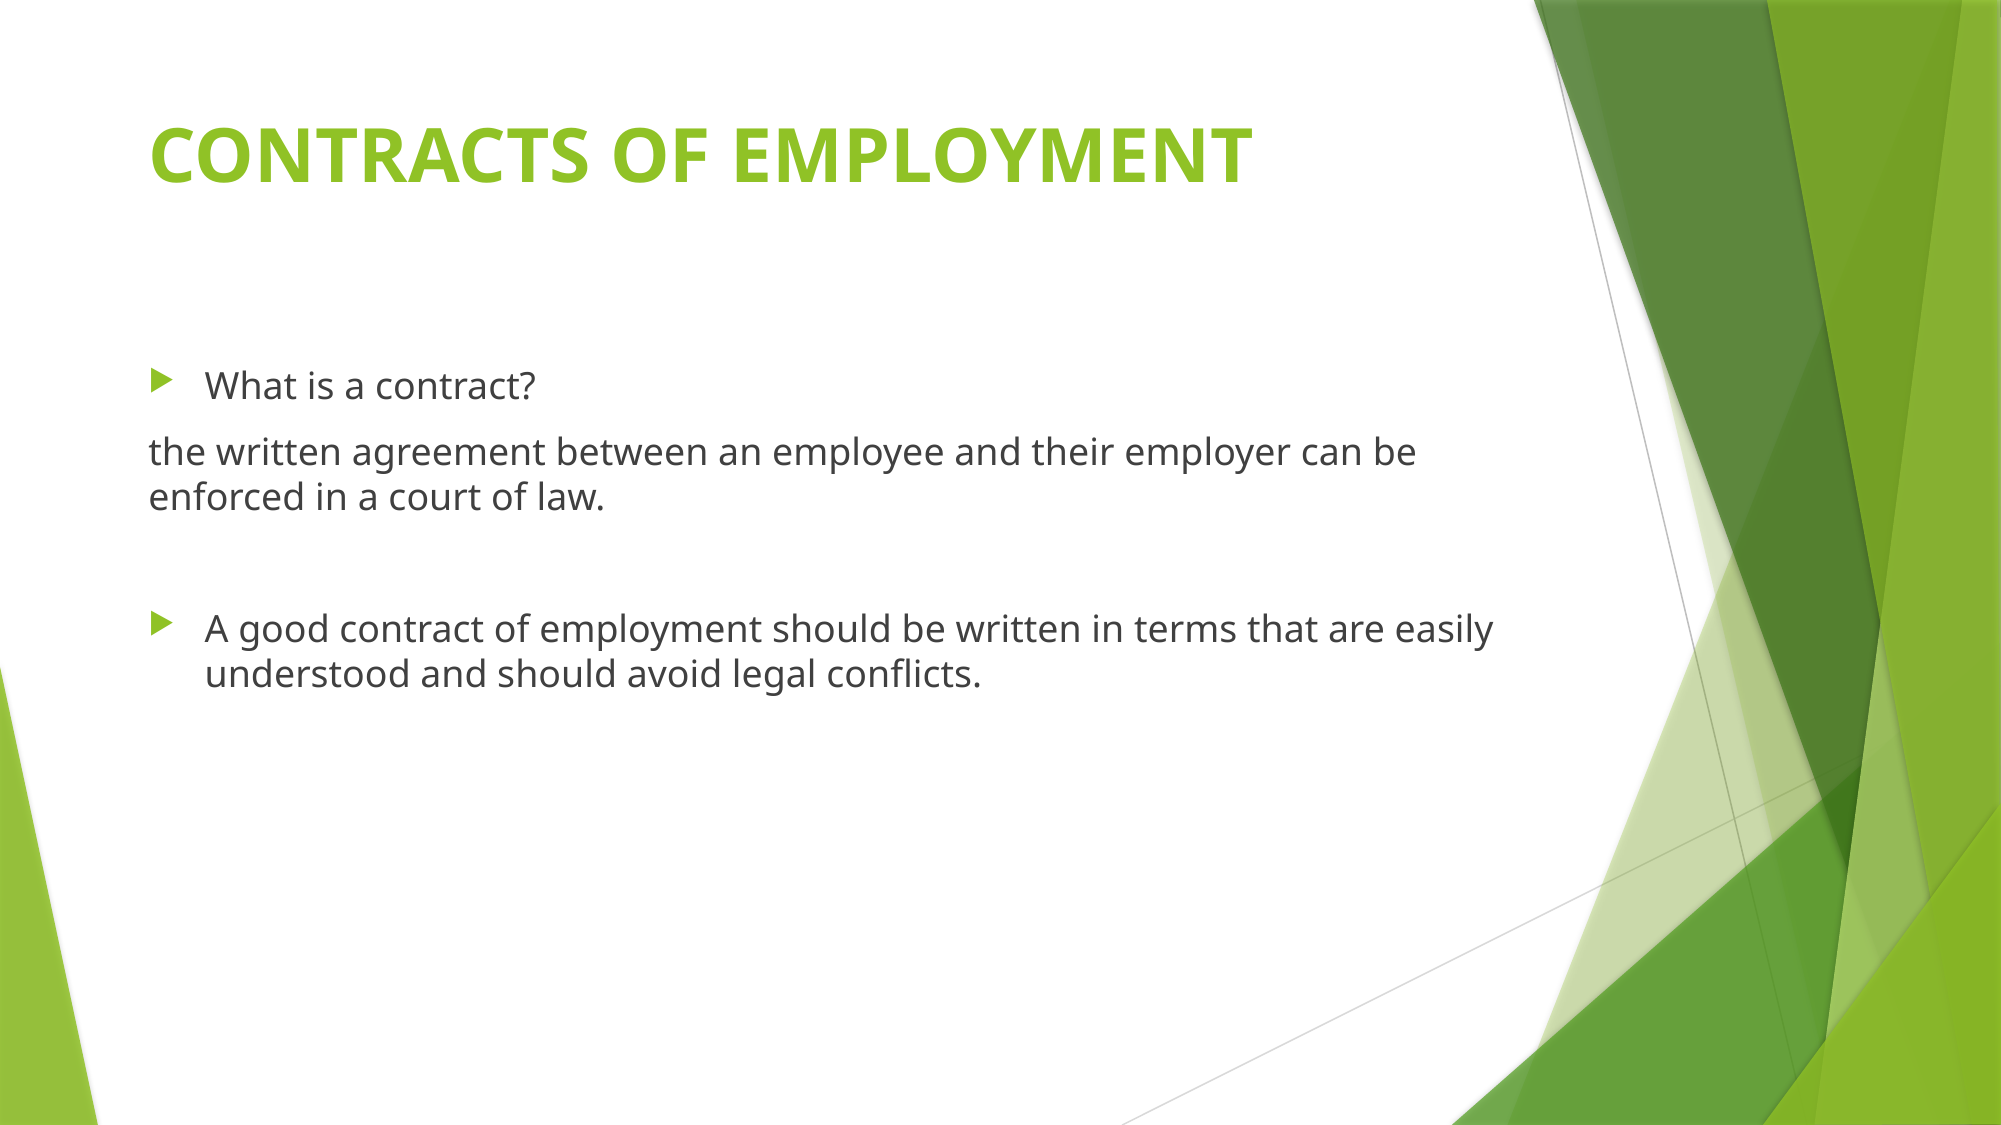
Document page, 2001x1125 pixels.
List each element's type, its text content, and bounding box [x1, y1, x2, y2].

list What is a contract? the written agreement between an employee and their employer can be enforced in a court of law. A good contract of employment should be written in terms that are easily understood and should avoid legal conflicts. [133, 354, 1522, 992]
title CONTRACTS OF EMPLOYMENT [133, 99, 1522, 317]
